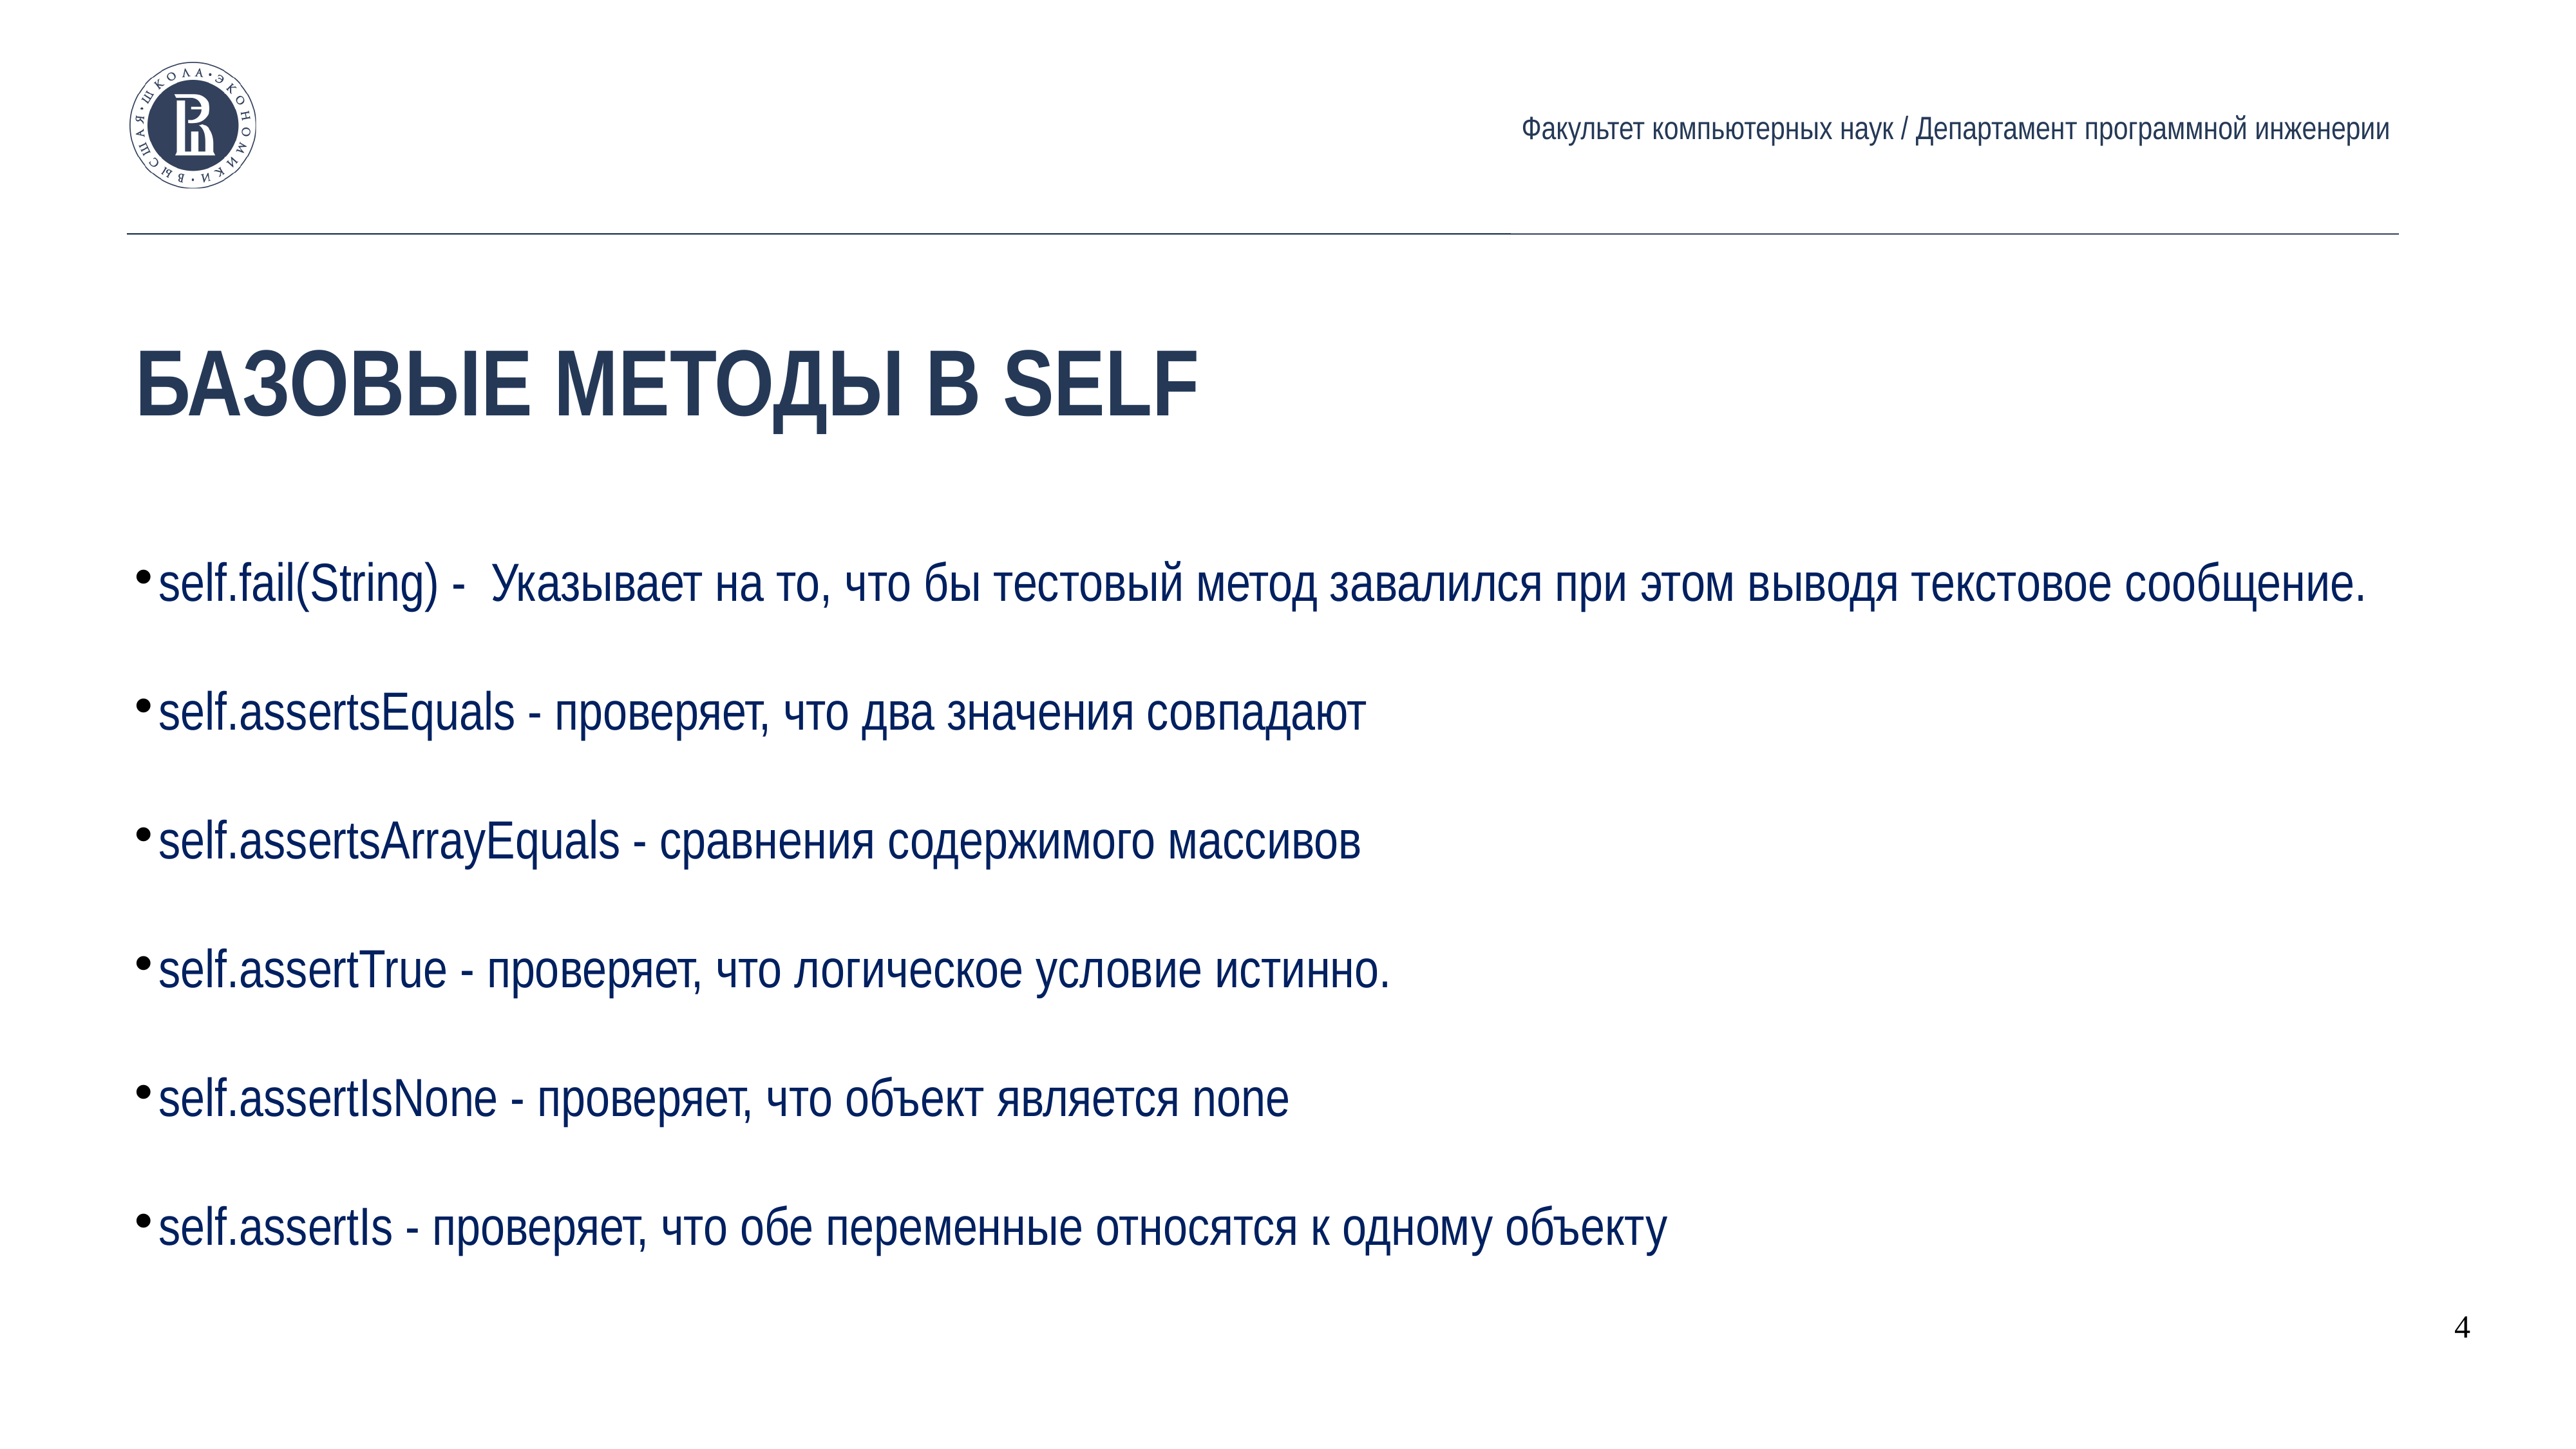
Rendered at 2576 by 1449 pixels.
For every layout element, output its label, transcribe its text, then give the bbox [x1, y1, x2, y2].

text_box <номер> [2445, 1301, 2576, 1347]
text_box self.fail(String) - Указывает на то, что бы тестовый метод завалился при этом выводя текстовое сообщение. self.assertsEquals - проверяет, что два значения совпадают self.assertsArrayEquals - сравнения содержимого массивов self.assertTrue - проверяет, что логическое условие истинно. self.assertIsNone - проверяет, что объект является none self.assertIs - проверяет, что обе переменные относятся к одному объекту [127, 475, 2399, 1363]
text_box Базовые методы в self [128, 314, 2391, 475]
picture [129, 61, 257, 189]
text_box Факультет компьютерных наук / Департамент программной инженерии [1198, 99, 2399, 154]
